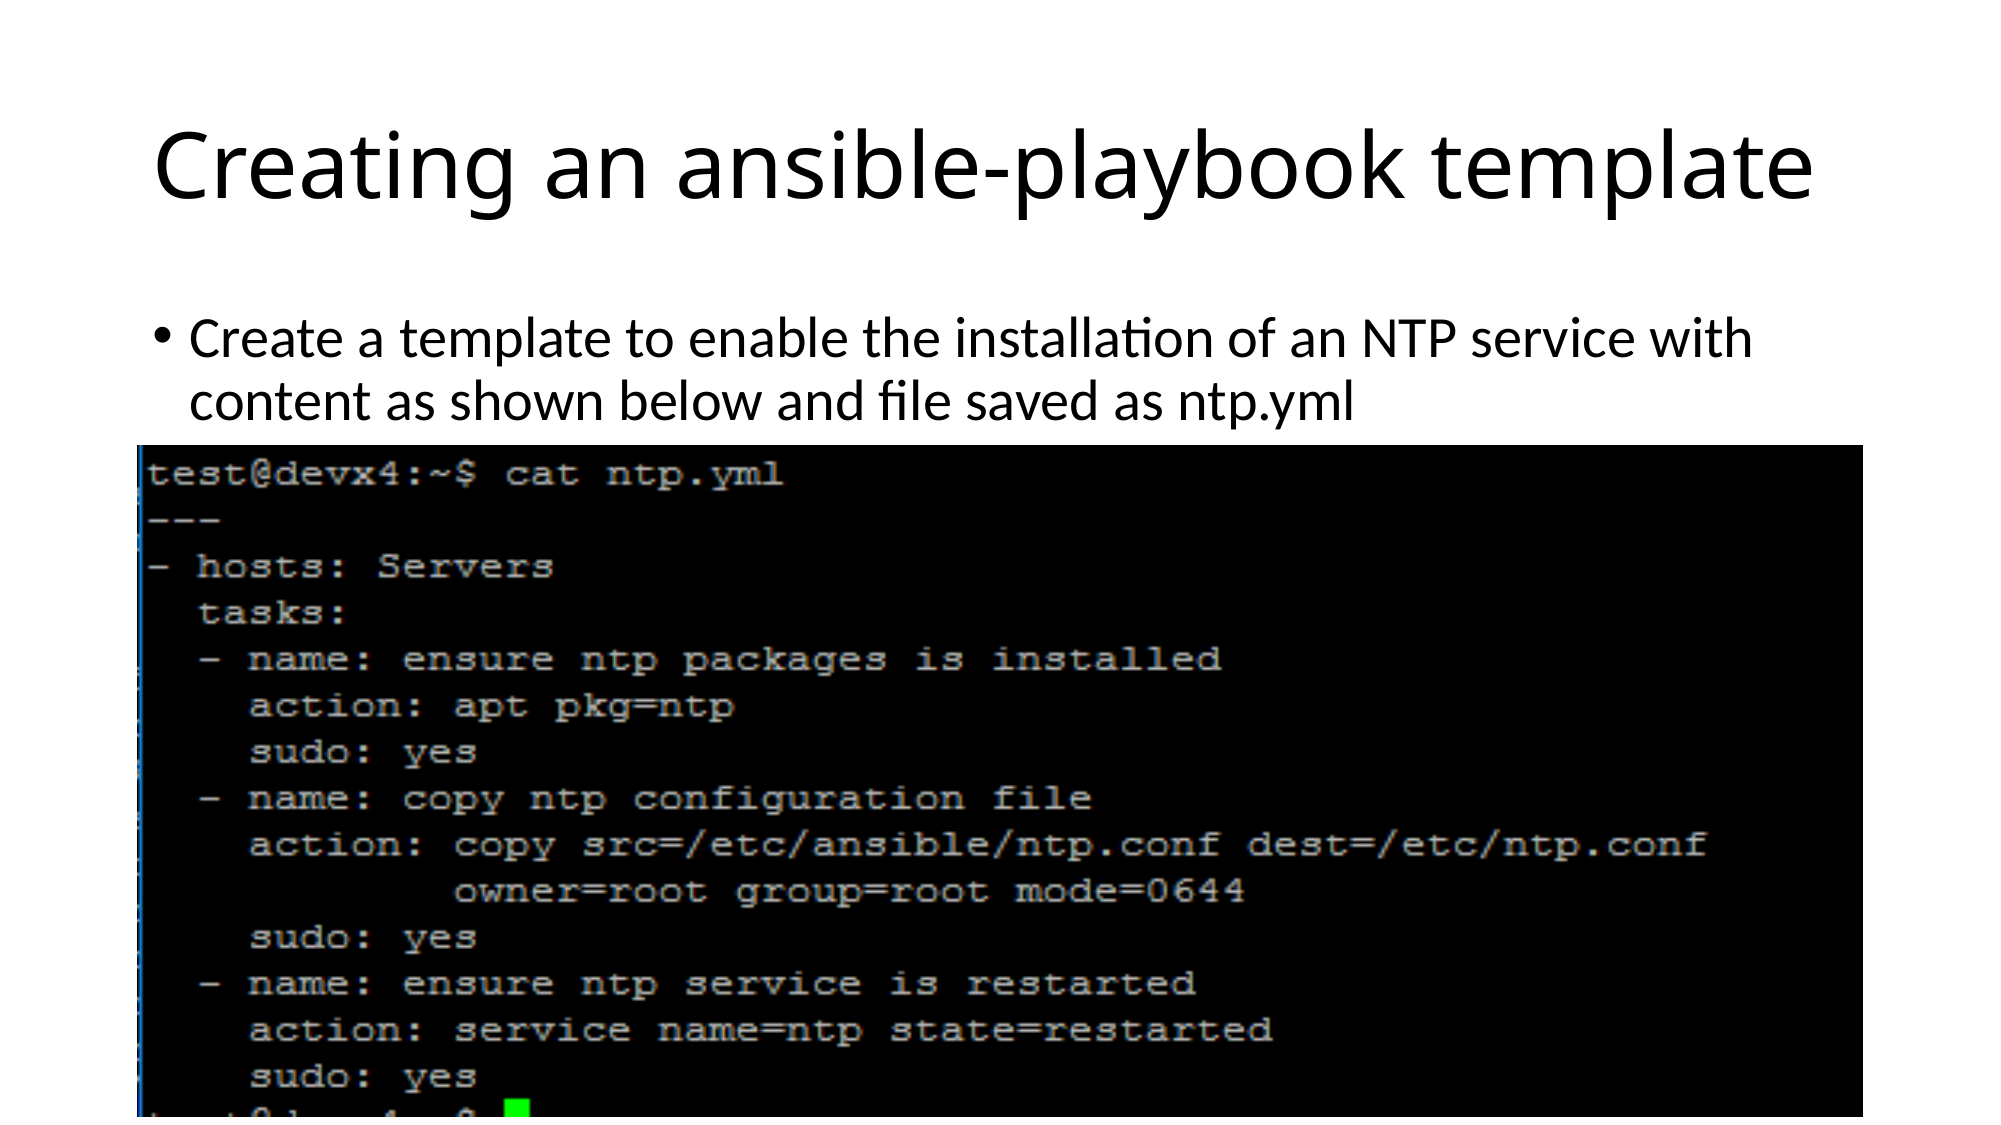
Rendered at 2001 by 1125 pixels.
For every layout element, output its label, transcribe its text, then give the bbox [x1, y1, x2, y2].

list Create a template to enable the installation of an NTP service with content as shown below and file saved as ntp.yml [137, 299, 1863, 445]
title Creating an ansible-playbook template [137, 59, 1863, 278]
picture [137, 445, 1863, 1117]
